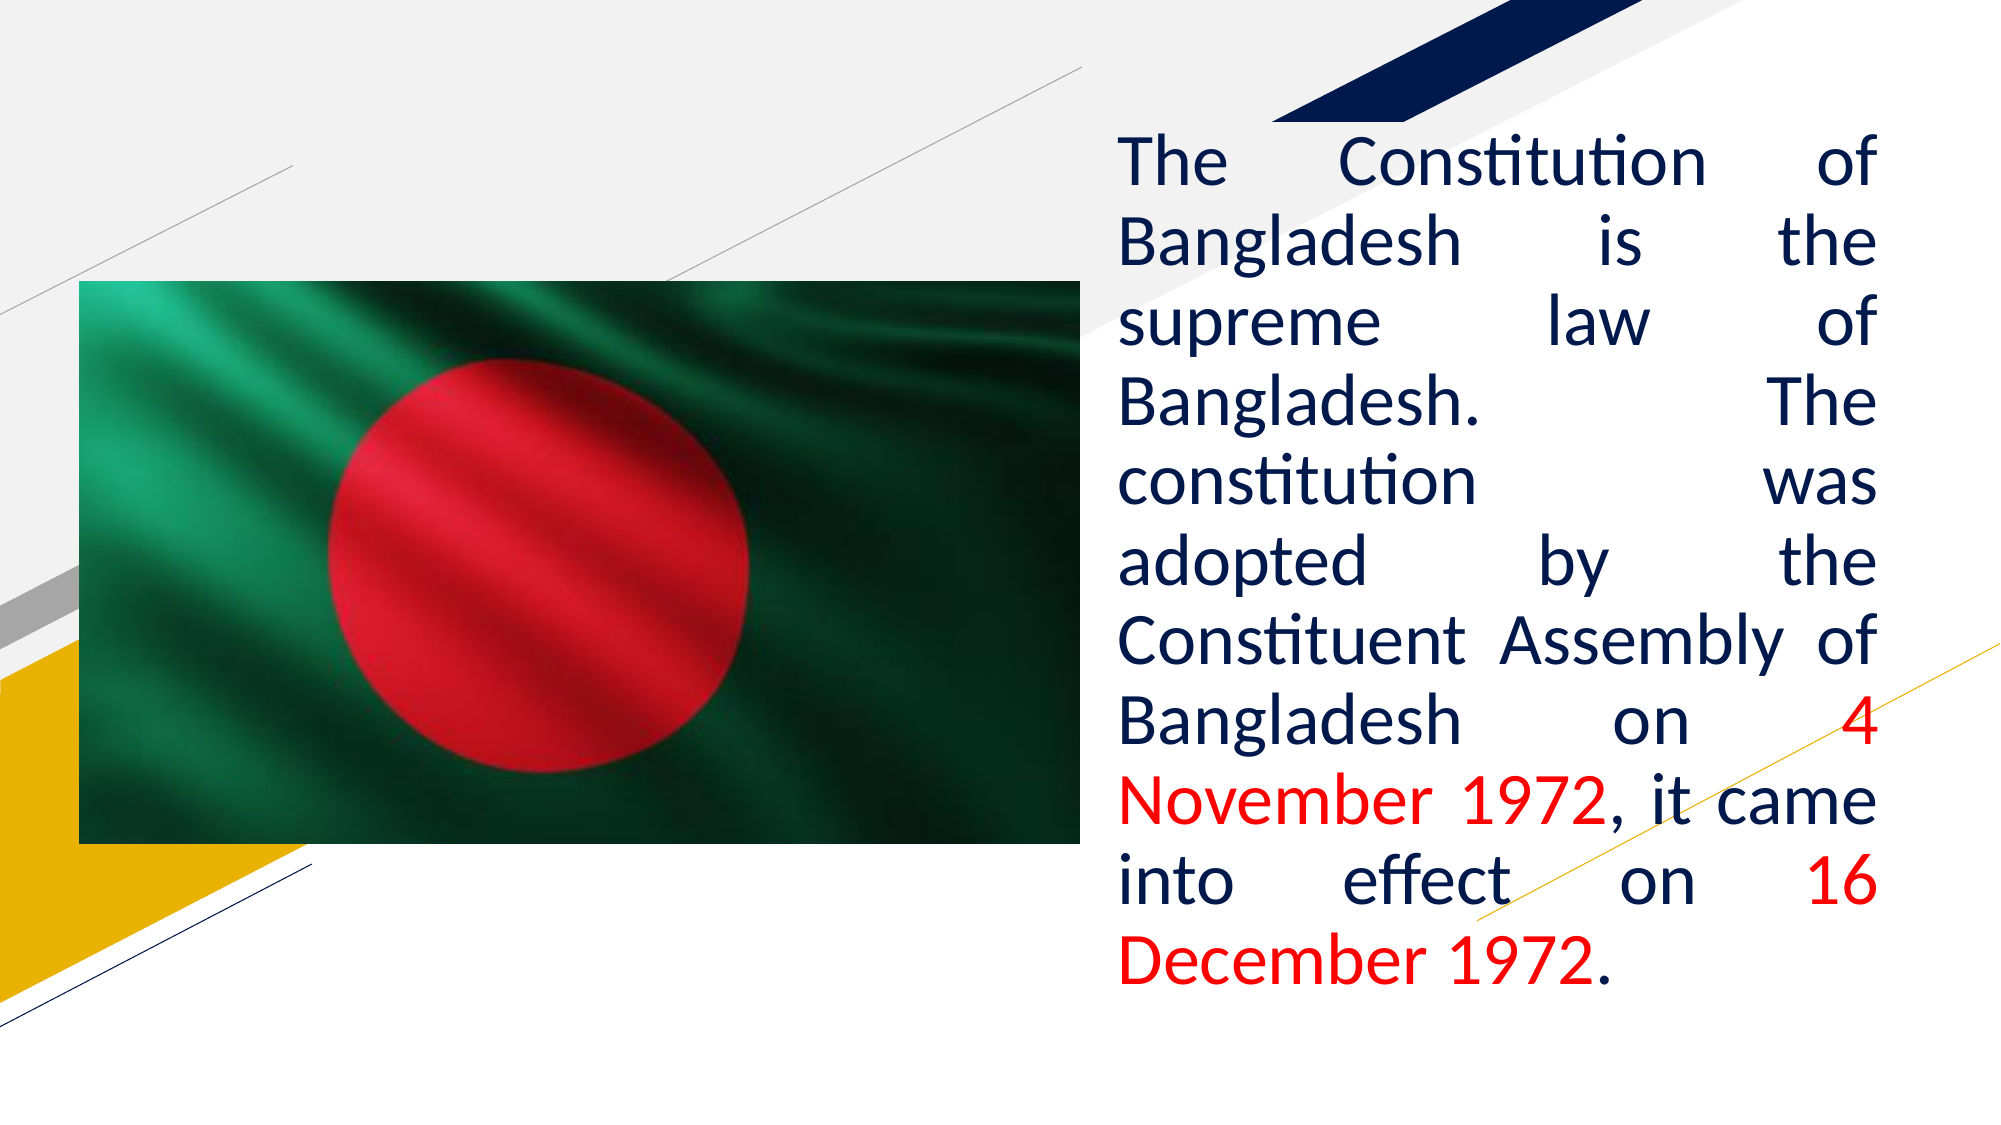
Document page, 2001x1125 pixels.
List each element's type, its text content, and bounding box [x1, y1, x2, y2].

picture [79, 281, 1080, 844]
title The Constitution of Bangladesh is the supreme law of Bangladesh. The constitution was adopted by the Constituent Assembly of Bangladesh on 4 November 1972, it came into effect on 16 December 1972. [1102, 104, 1894, 1001]
